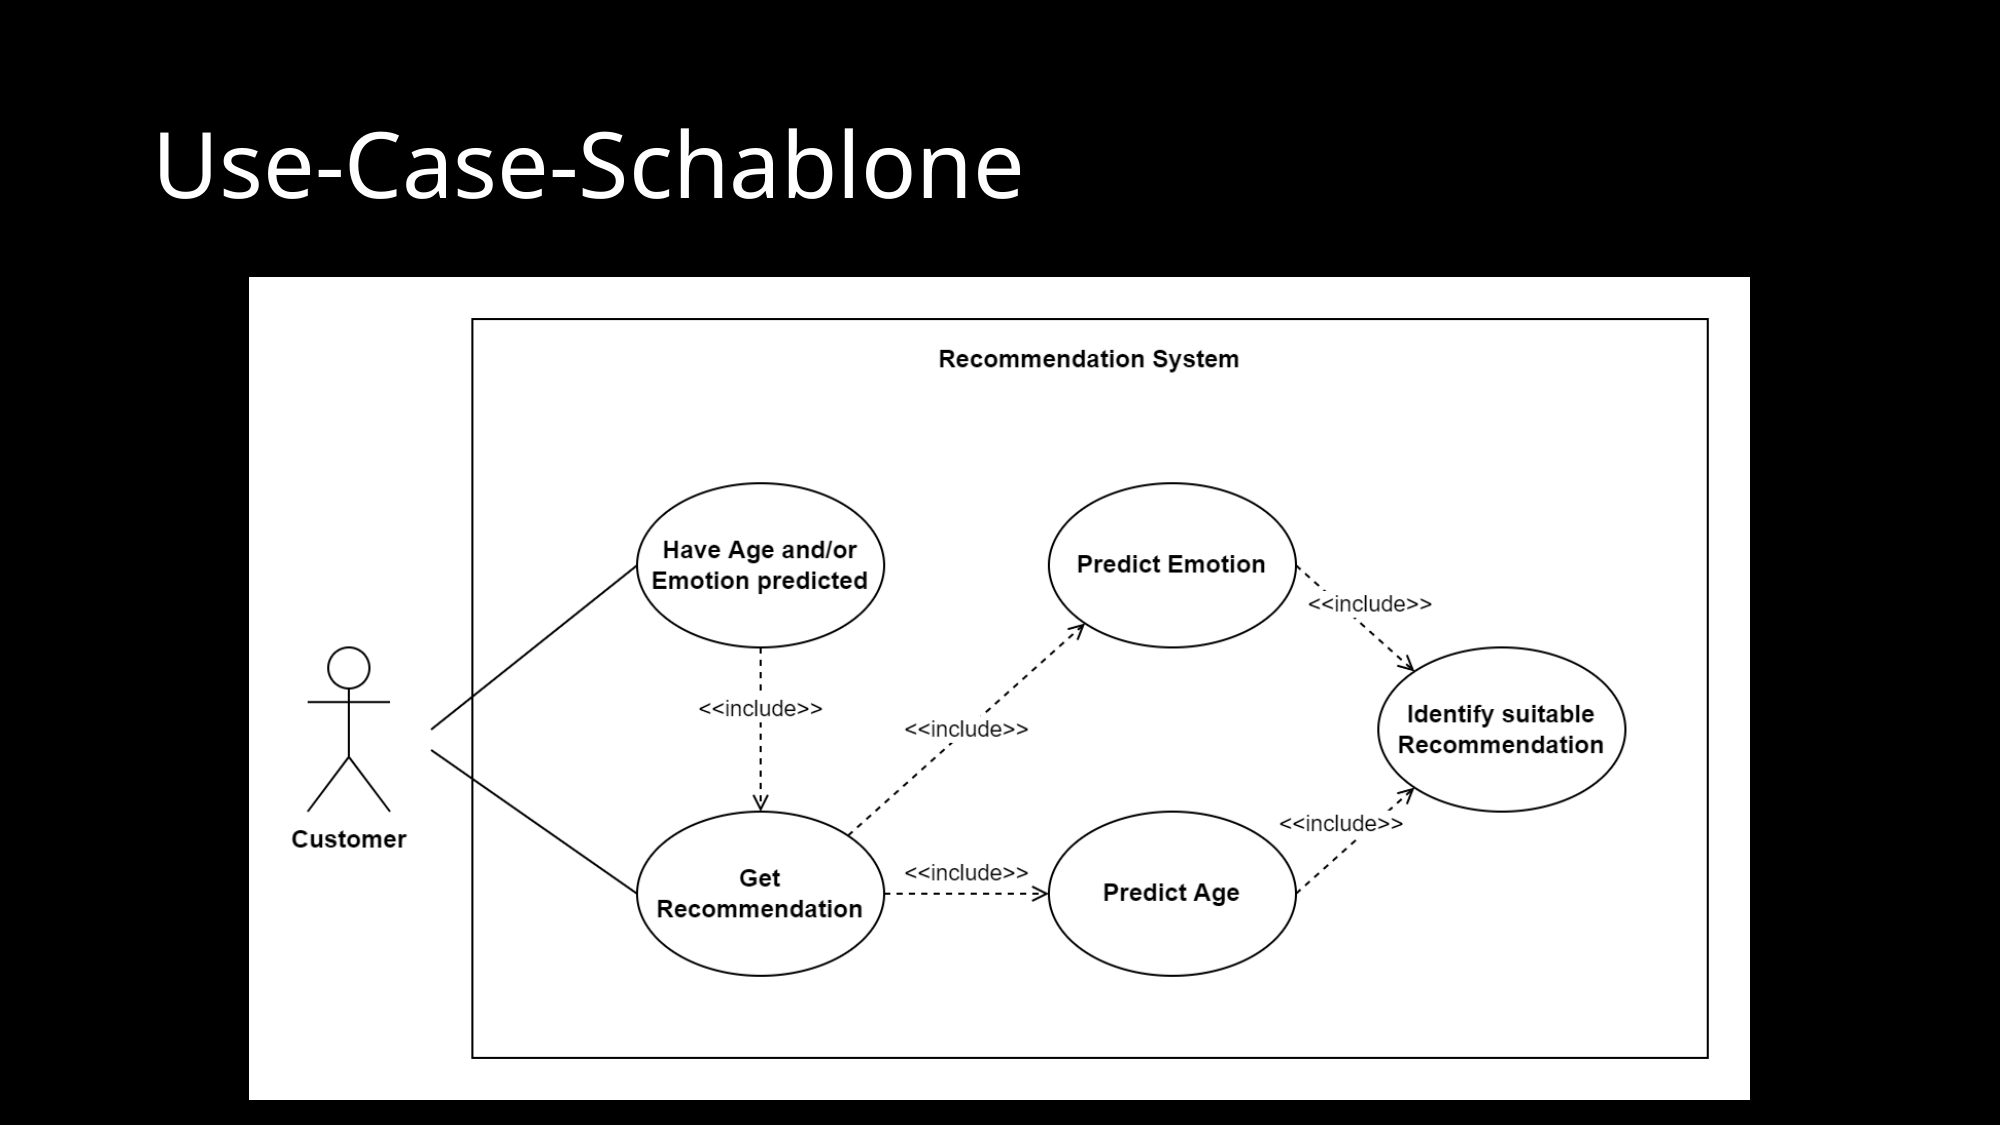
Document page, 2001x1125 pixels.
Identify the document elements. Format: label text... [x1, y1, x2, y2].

picture [249, 277, 1750, 1100]
title Use-Case-Schablone [137, 59, 1863, 278]
